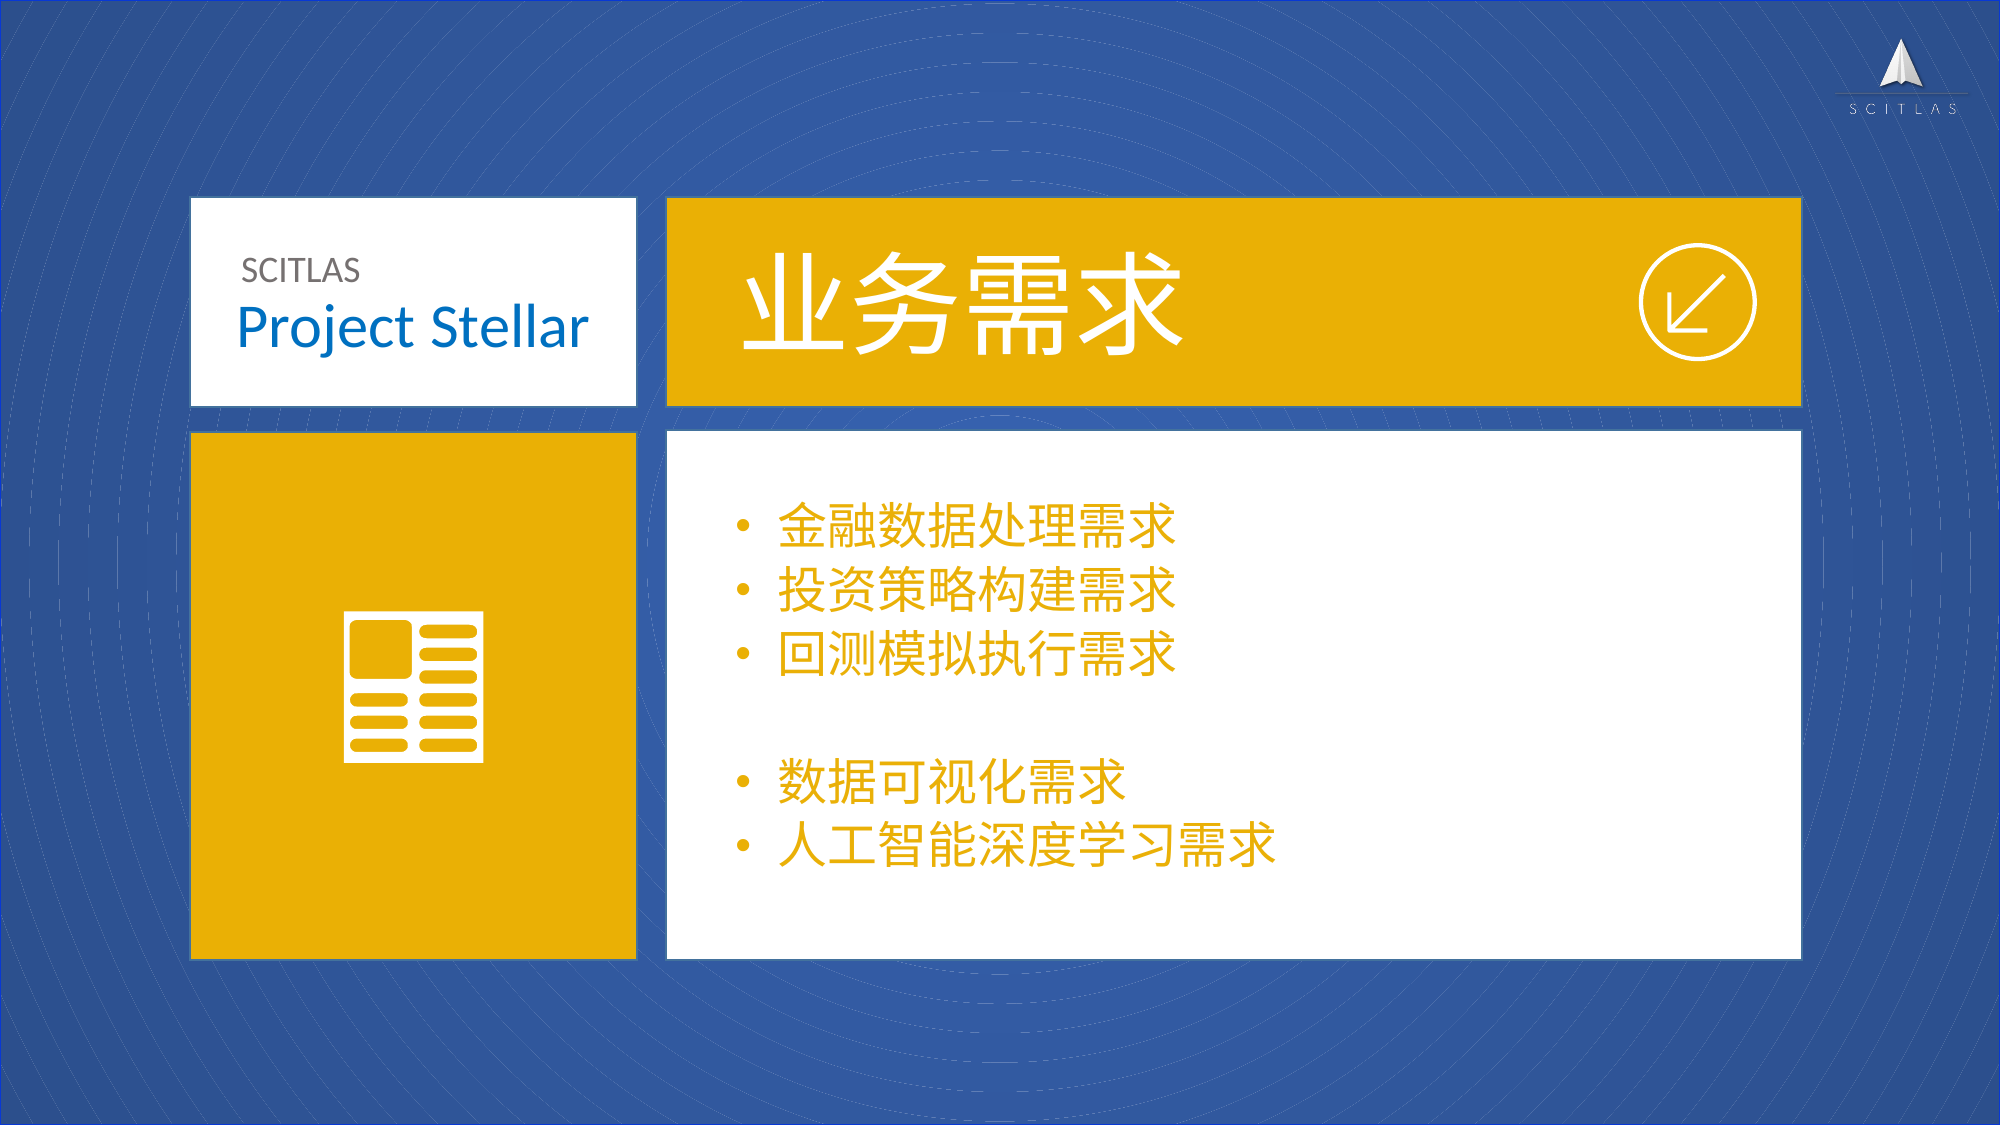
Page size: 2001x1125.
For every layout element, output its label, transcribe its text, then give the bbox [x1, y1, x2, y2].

text_box [189, 196, 638, 408]
text_box [343, 611, 484, 763]
text_box [1638, 243, 1757, 362]
text_box SCITLAS [226, 237, 448, 298]
text_box 业务需求 [722, 226, 1420, 376]
picture [1802, 0, 2000, 142]
text_box [665, 429, 1803, 961]
text_box [189, 431, 638, 961]
text_box Project Stellar [206, 277, 621, 367]
text_box 金融数据处理需求 投资策略构建需求 回测模拟执行需求 数据可视化需求 人工智能深度学习需求 [724, 489, 1831, 886]
text_box [0, 0, 2000, 1125]
text_box [665, 196, 1803, 408]
